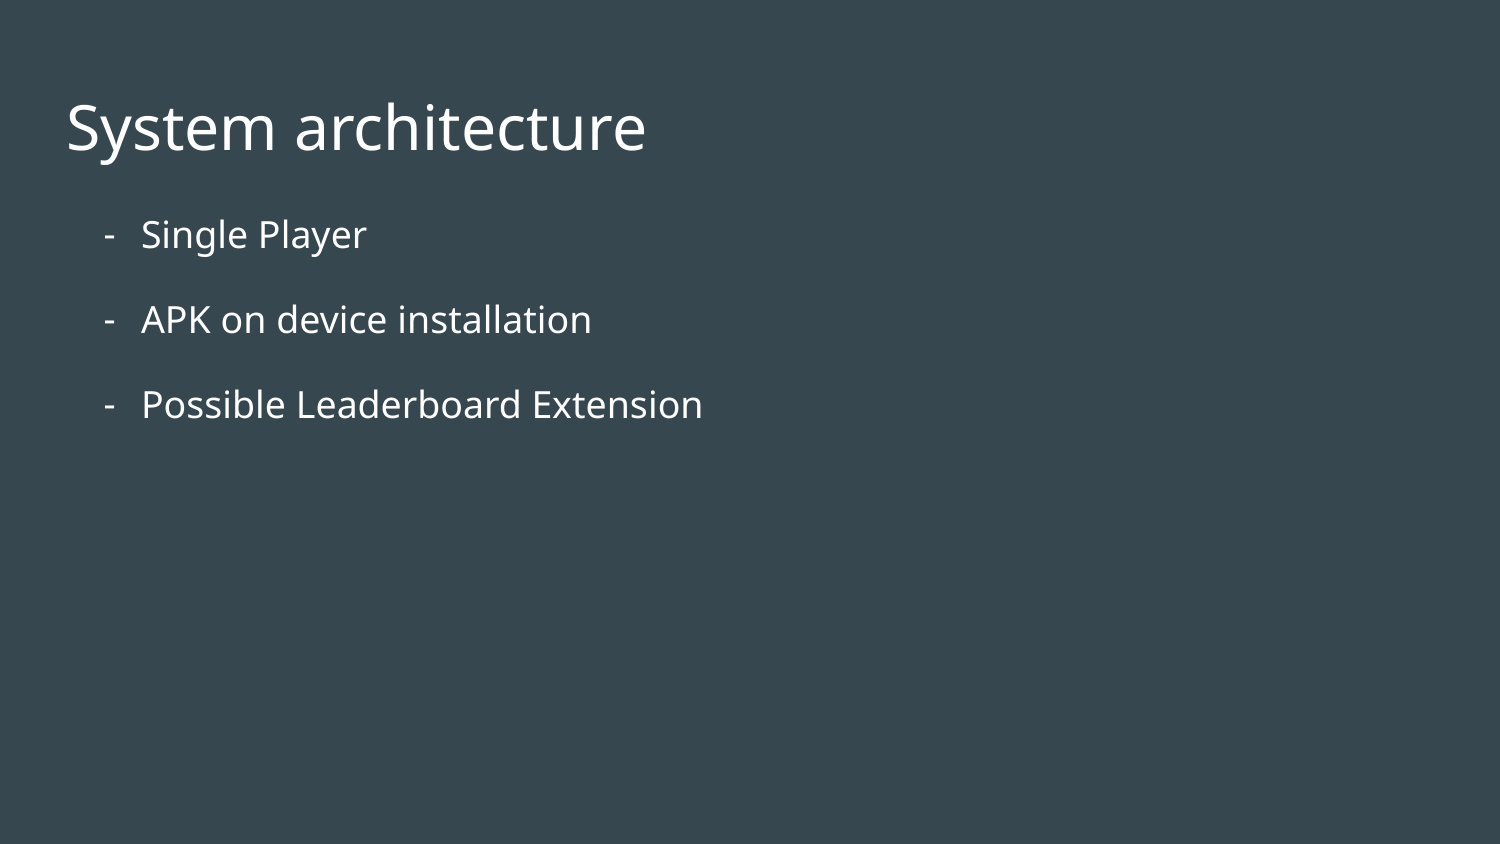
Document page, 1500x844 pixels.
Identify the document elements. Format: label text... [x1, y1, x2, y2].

list Single Player APK on device installation Possible Leaderboard Extension [51, 189, 1449, 750]
title System architecture [51, 72, 1449, 167]
